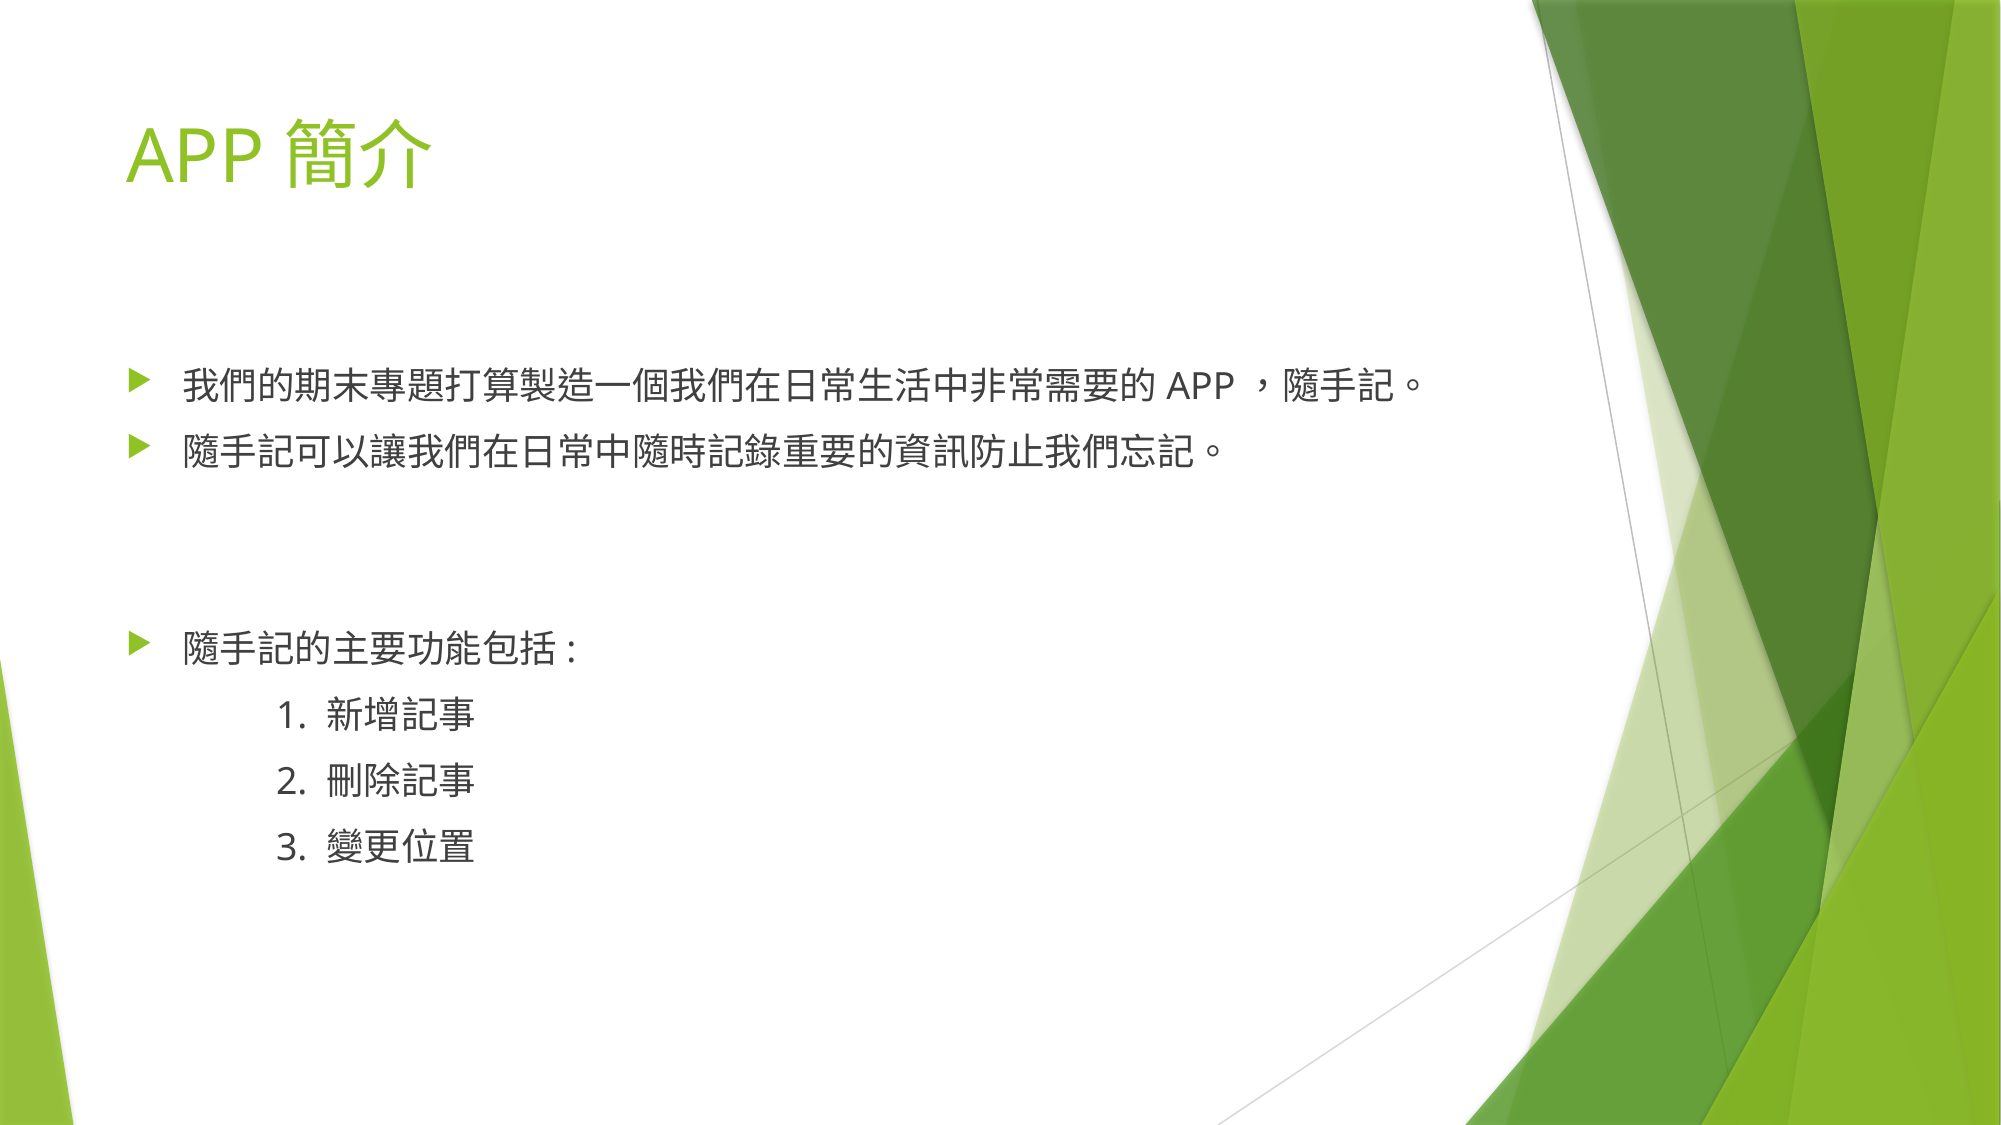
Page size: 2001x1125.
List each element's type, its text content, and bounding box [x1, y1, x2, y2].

list 我們的期末專題打算製造一個我們在日常生活中非常需要的APP，隨手記。 隨手記可以讓我們在日常中隨時記錄重要的資訊防止我們忘記。 隨手記的主要功能包括: 1. 新增記事 2. 刪除記事 3. 變更位置 [111, 354, 1522, 992]
title APP簡介 [111, 99, 1522, 317]
